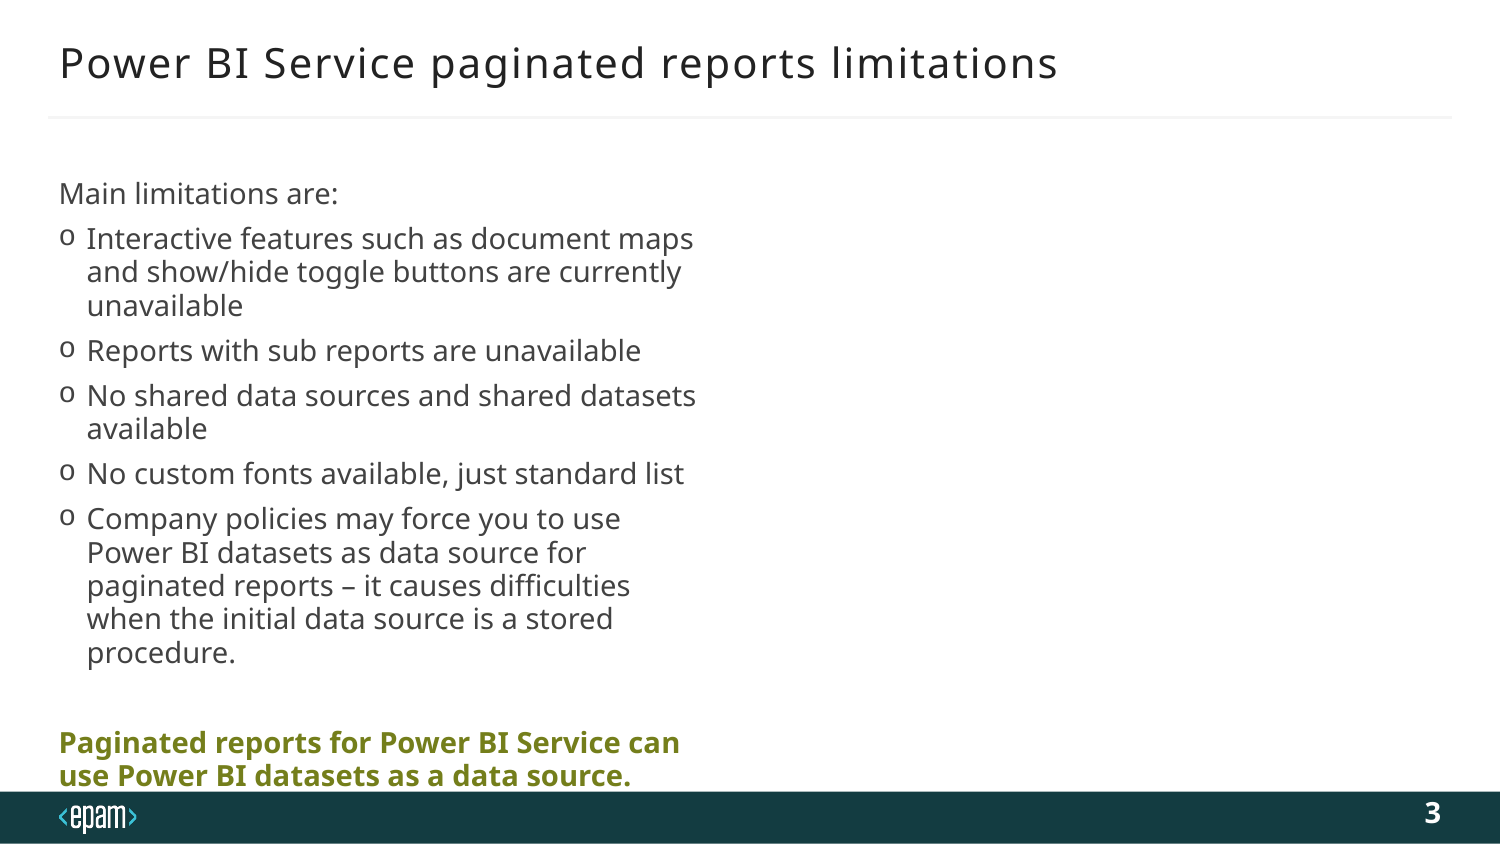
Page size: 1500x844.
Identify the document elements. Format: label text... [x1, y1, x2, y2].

list Main limitations are: Interactive features such as document maps and show/hide toggle buttons are currently unavailable Reports with sub reports are unavailable No shared data sources and shared datasets available No custom fonts available, just standard list Company policies may force you to use Power BI datasets as data source for paginated reports – it causes difficulties when the initial data source is a stored procedure. Paginated reports for Power BI Service can use Power BI datasets as a data source. [58, 177, 711, 735]
slide_number 3 [1216, 791, 1442, 844]
title Power BI Service paginated reports limitations [59, 37, 1442, 87]
